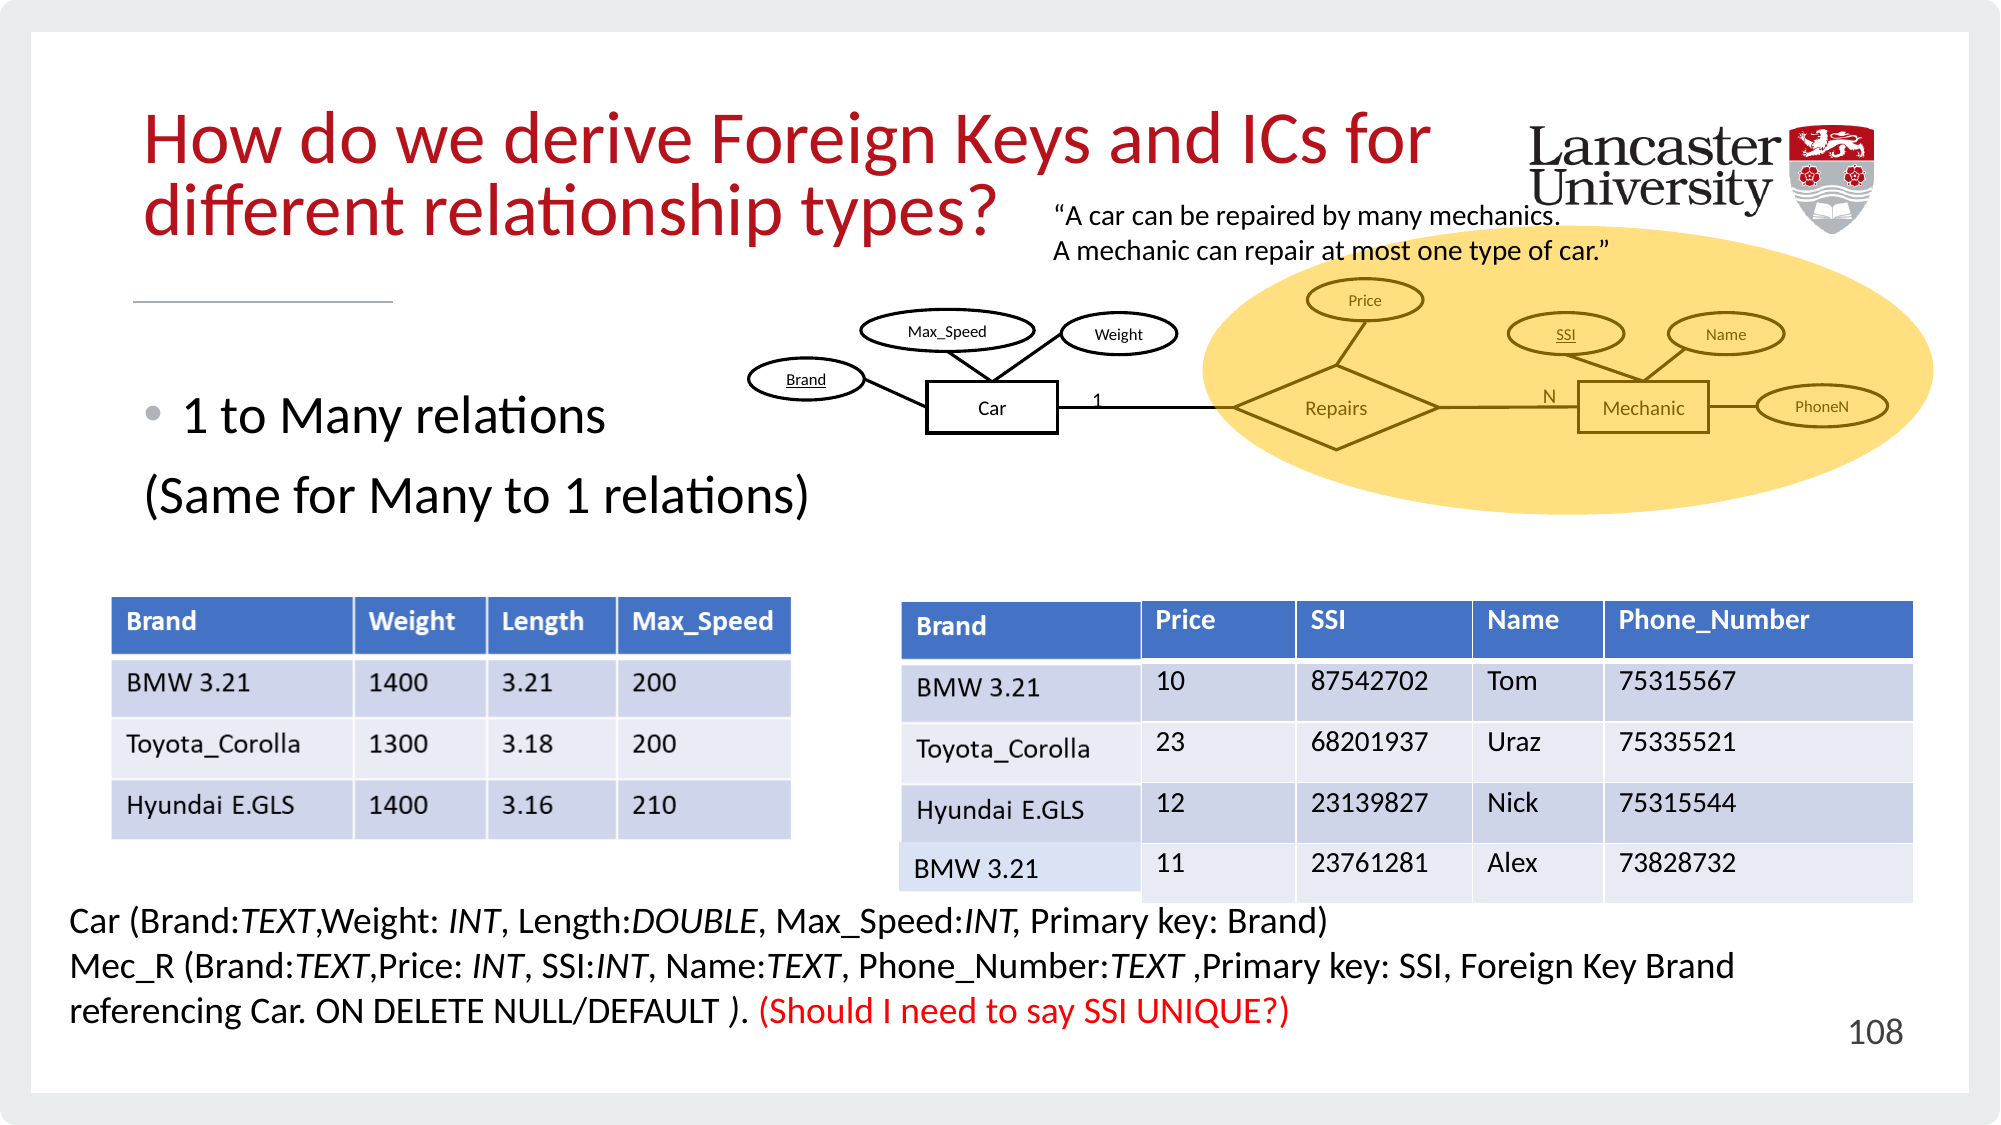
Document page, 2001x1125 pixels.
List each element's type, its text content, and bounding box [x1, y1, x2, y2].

picture [899, 599, 1141, 848]
table_header Phone_Number [1605, 601, 1913, 658]
table_header Price [1142, 601, 1295, 658]
text_box [1237, 233, 1934, 441]
table_cell Nick [1473, 783, 1603, 843]
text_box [1336, 322, 1366, 366]
table_cell 11 [1142, 844, 1295, 888]
text_box [1263, 450, 1873, 515]
slide_number 108 [1468, 999, 1919, 1060]
table_cell Tom [1473, 664, 1603, 721]
picture [108, 594, 796, 843]
table_cell 75315567 [1605, 664, 1913, 721]
table_cell 75335521 [1605, 723, 1913, 782]
text_box BMW 3.21 [899, 848, 1141, 892]
table_cell 87542702 [1297, 664, 1472, 721]
title How do we derive Foreign Keys and ICs for different relationship types? [128, 78, 1482, 279]
table_cell Alex [1473, 844, 1603, 888]
text_box Mec_R (Brand:TEXT,Price: INT, SSI:INT, Name:TEXT, Phone_Number:TEXT ,Primary key: SSI, Foreign Key Brand referencing Car. ON DELETE NULL/DEFAULT ). (Should I need to say SSI UNIQUE?) [54, 933, 1872, 1039]
list 1 to Many relations (Same for Many to 1 relations) [128, 379, 1738, 888]
table_cell 73828732 [1605, 844, 1913, 903]
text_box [748, 309, 1888, 450]
text_box “A car can be repaired by many mechanics. A mechanic can repair at most one type of car.” [1038, 189, 1686, 274]
table_header Name [1473, 601, 1603, 658]
table_cell 10 [1142, 664, 1295, 721]
table_cell 23139827 [1297, 783, 1472, 843]
table_cell Uraz [1473, 723, 1603, 782]
table_cell 12 [1142, 783, 1295, 843]
table_header SSI [1297, 601, 1472, 658]
text_box Car (Brand:TEXT,Weight: INT, Length:DOUBLE, Max_Speed:INT, Primary key: Brand) [54, 888, 1872, 933]
table_cell 23761281 [1297, 844, 1472, 888]
table_cell 75315544 [1605, 783, 1913, 843]
table_cell 23 [1142, 723, 1295, 782]
table_cell 68201937 [1297, 723, 1472, 782]
